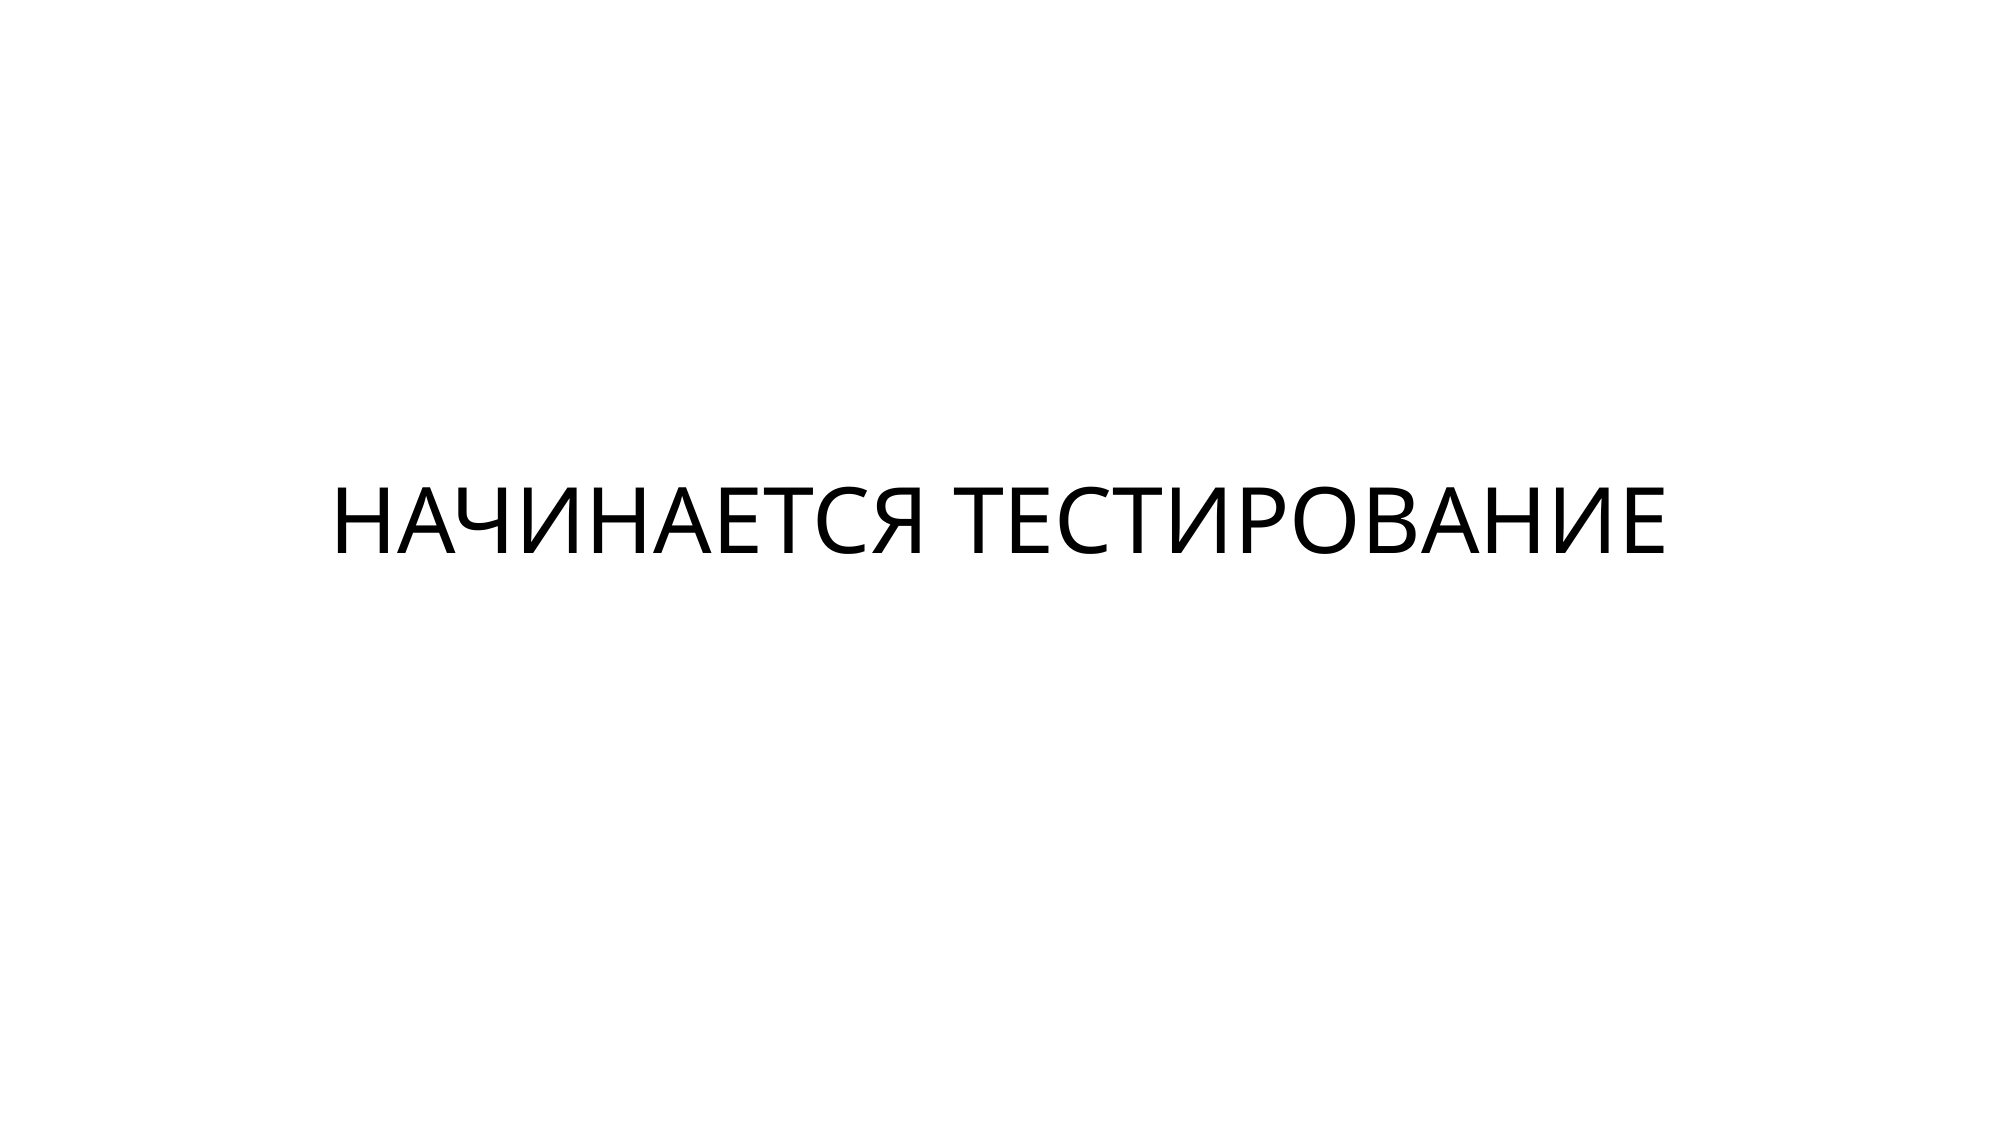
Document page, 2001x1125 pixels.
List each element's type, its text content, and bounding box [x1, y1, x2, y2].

title НАЧИНАЕТСЯ ТЕСТИРОВАНИЕ [137, 415, 1863, 633]
